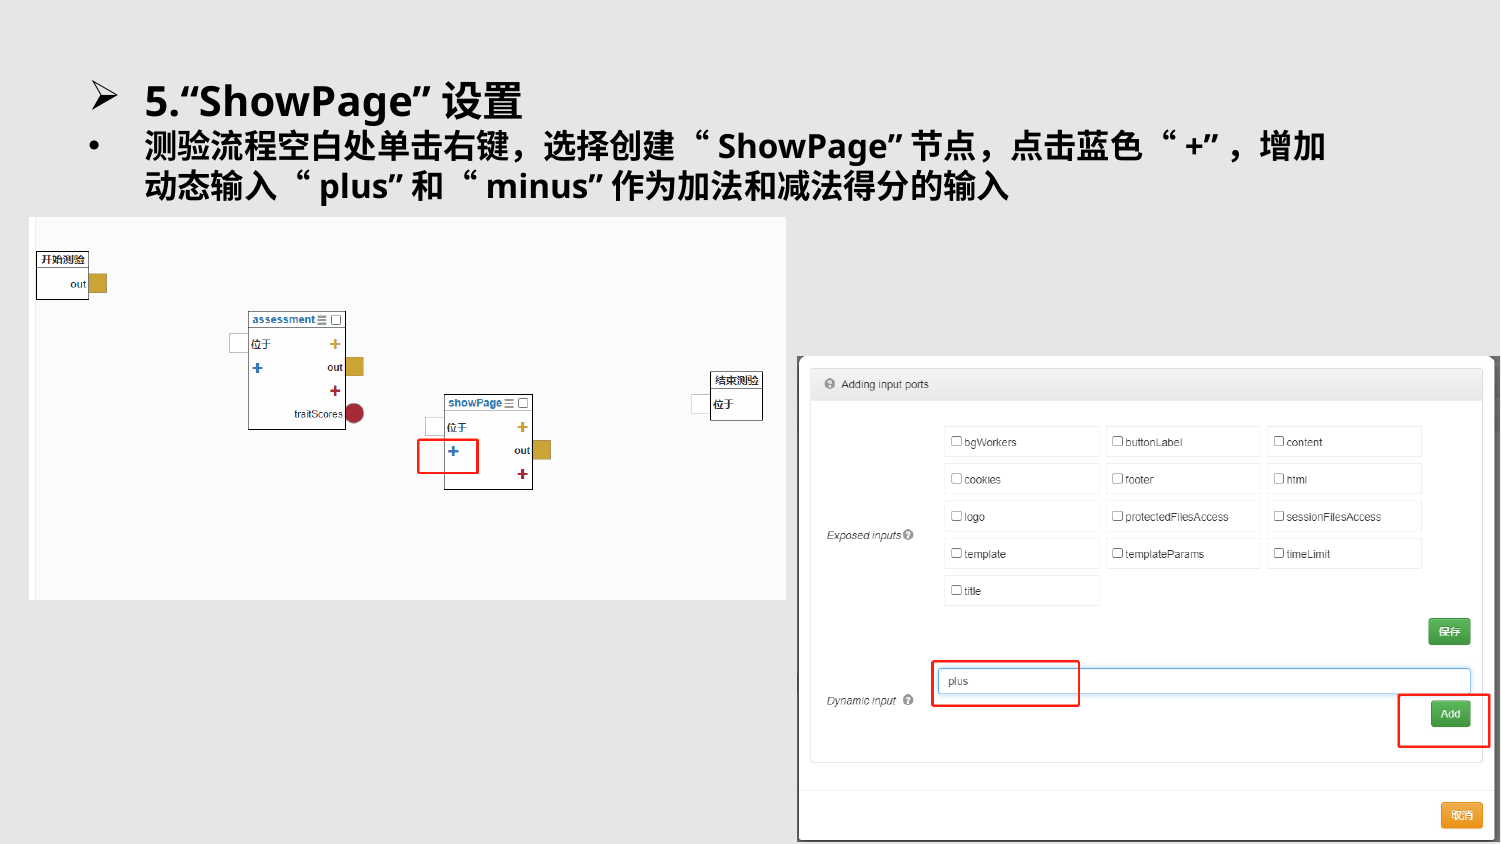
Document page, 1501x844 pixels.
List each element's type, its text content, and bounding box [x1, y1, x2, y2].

picture [797, 356, 1501, 842]
text_box 5.“ShowPage”设置 测验流程空白处单击右键，选择创建“ShowPage”节点，点击蓝色“+”，增加动态输入“plus”和“minus”作为加法和减法得分的输入 [73, 67, 1365, 213]
picture [29, 217, 786, 600]
